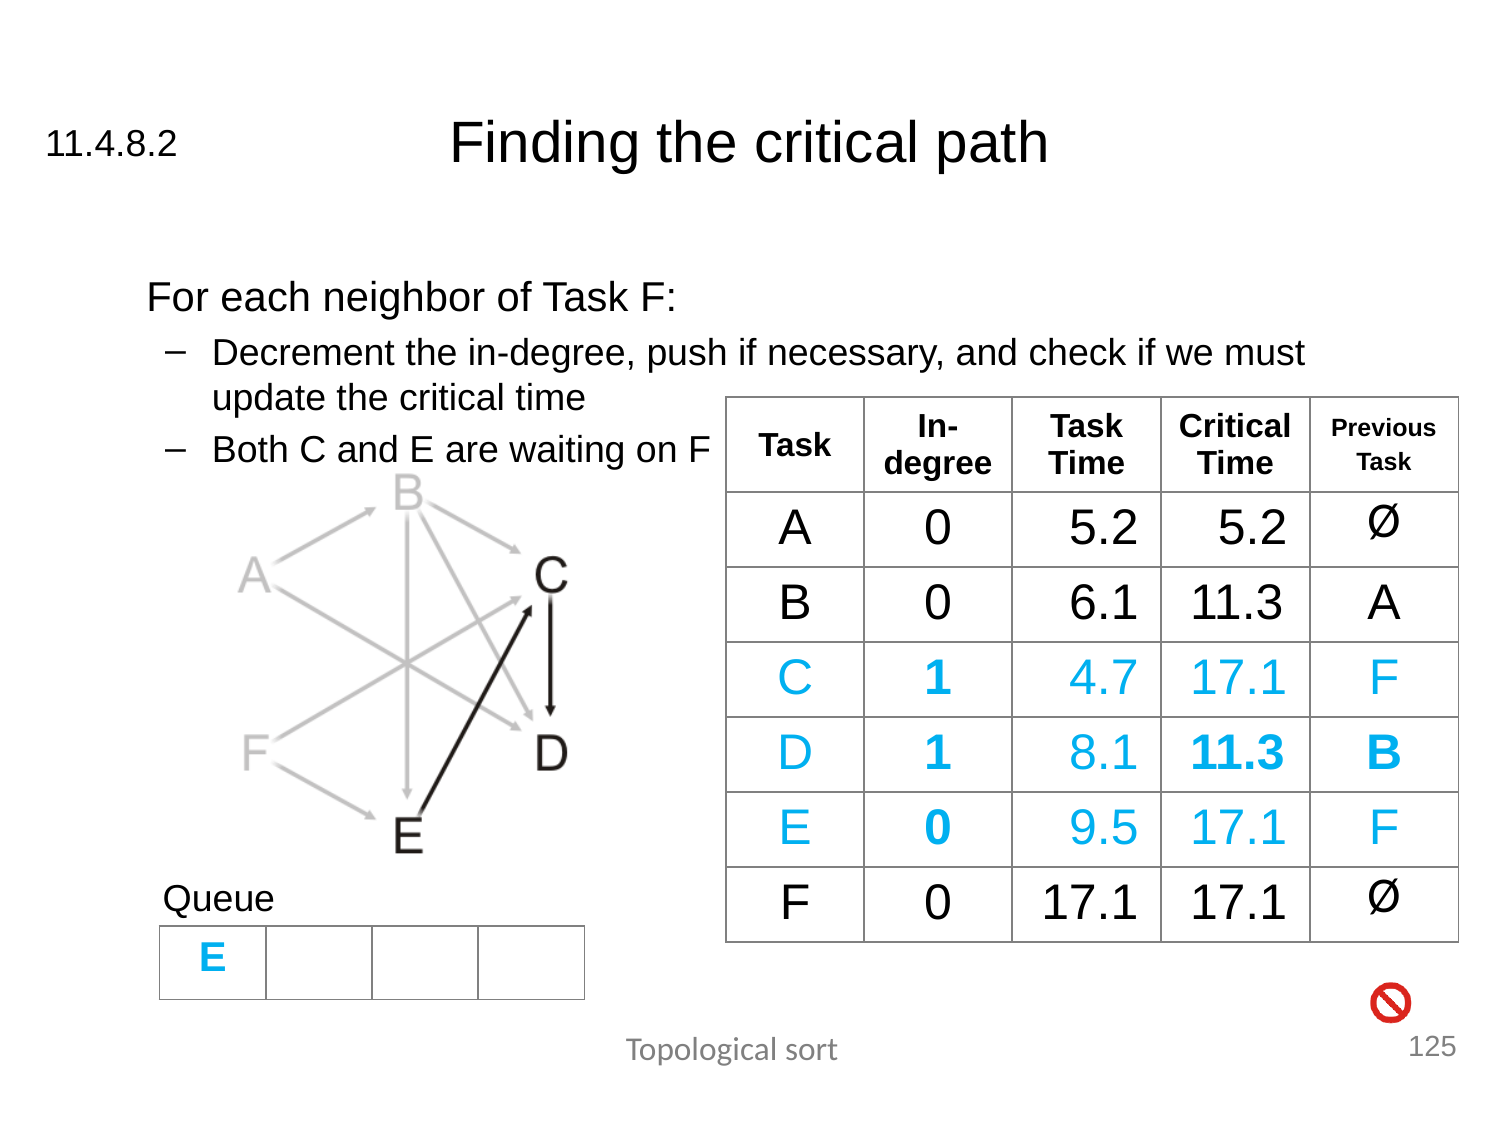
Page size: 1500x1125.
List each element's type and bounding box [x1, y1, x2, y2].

table_cell [1013, 568, 1160, 641]
table_cell [1013, 868, 1160, 941]
table_cell [727, 718, 863, 791]
table_header [373, 927, 477, 999]
table_cell [1311, 643, 1458, 716]
table_header [479, 927, 584, 999]
table_cell [1311, 568, 1458, 641]
table_cell [865, 643, 1011, 716]
table_cell [1013, 718, 1160, 791]
table_cell [1162, 868, 1309, 941]
table_cell [727, 793, 863, 866]
table_cell [1162, 568, 1309, 641]
table_cell [727, 868, 863, 941]
table_cell [1311, 493, 1458, 566]
table_cell [865, 568, 1011, 641]
table_cell [727, 568, 863, 641]
picture [1364, 975, 1418, 1029]
table_cell [1013, 643, 1160, 716]
list [74, 262, 1426, 1006]
table_cell [865, 493, 1011, 566]
table_cell [1013, 493, 1160, 566]
table_cell [1311, 793, 1458, 866]
table_header [267, 927, 371, 999]
text_box [147, 866, 290, 927]
table_cell [1311, 718, 1458, 791]
table_cell [865, 793, 1011, 866]
table_header [727, 398, 863, 491]
picture [218, 456, 586, 871]
table_cell [865, 868, 1011, 941]
table_cell [1162, 793, 1309, 866]
table_cell [1013, 793, 1160, 866]
table_cell [727, 643, 863, 716]
title [74, 44, 1426, 233]
table_cell [1162, 718, 1309, 791]
table_header [865, 398, 1011, 491]
table_header [1162, 398, 1309, 491]
table_cell [1162, 493, 1309, 566]
table_cell [1311, 868, 1458, 941]
table_cell [1162, 643, 1309, 716]
table_header [160, 927, 265, 999]
table_header [1311, 398, 1458, 491]
table_cell [865, 718, 1011, 791]
text_box [30, 111, 193, 172]
table_header [1013, 398, 1160, 491]
table_cell [727, 493, 863, 566]
